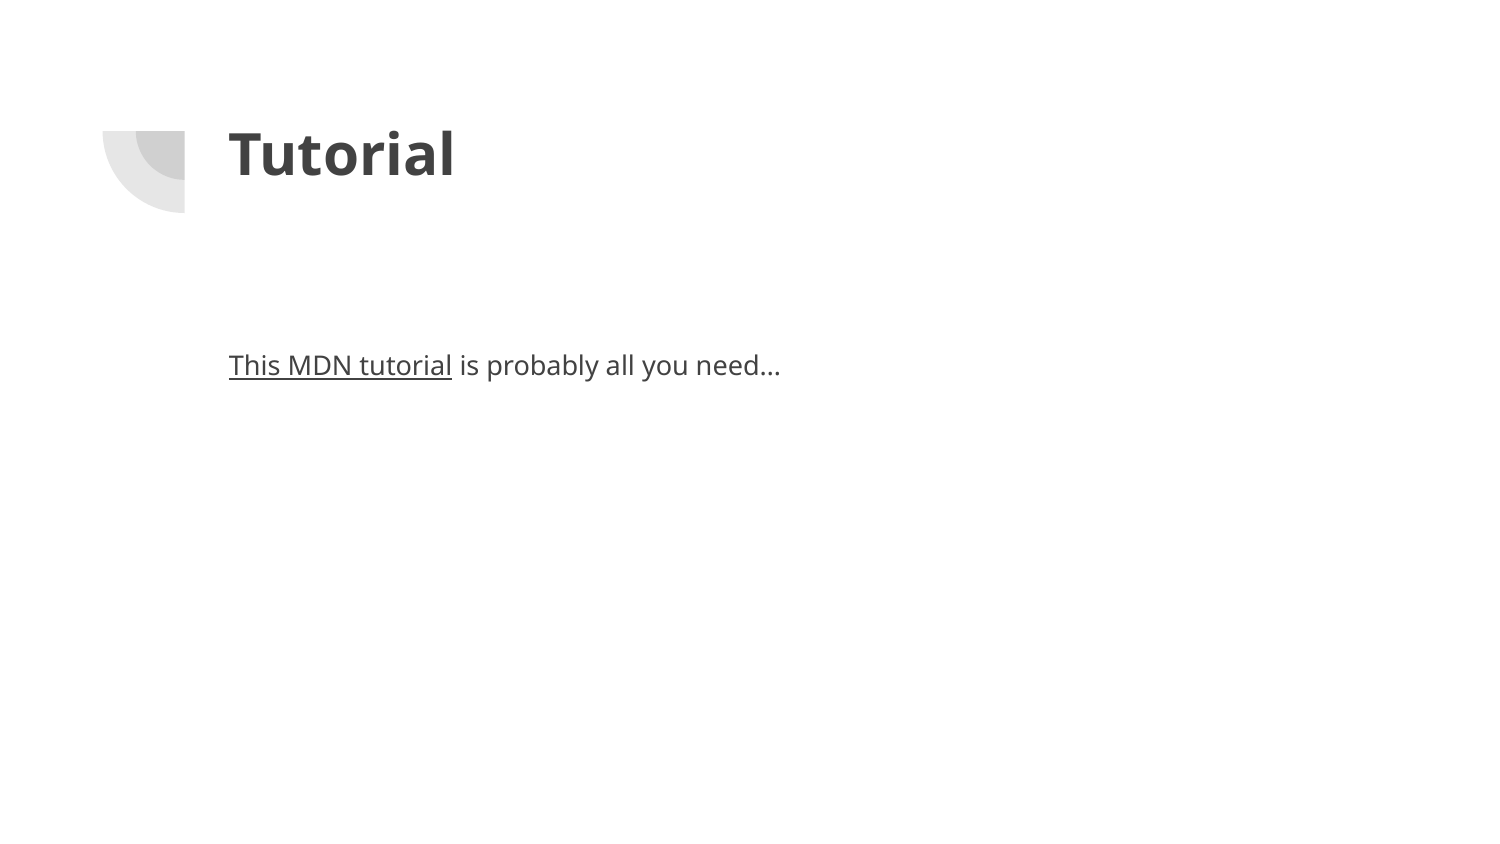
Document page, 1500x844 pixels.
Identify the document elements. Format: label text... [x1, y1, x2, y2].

list This MDN tutorial is probably all you need… [213, 326, 1368, 744]
title Tutorial [213, 98, 1368, 263]
